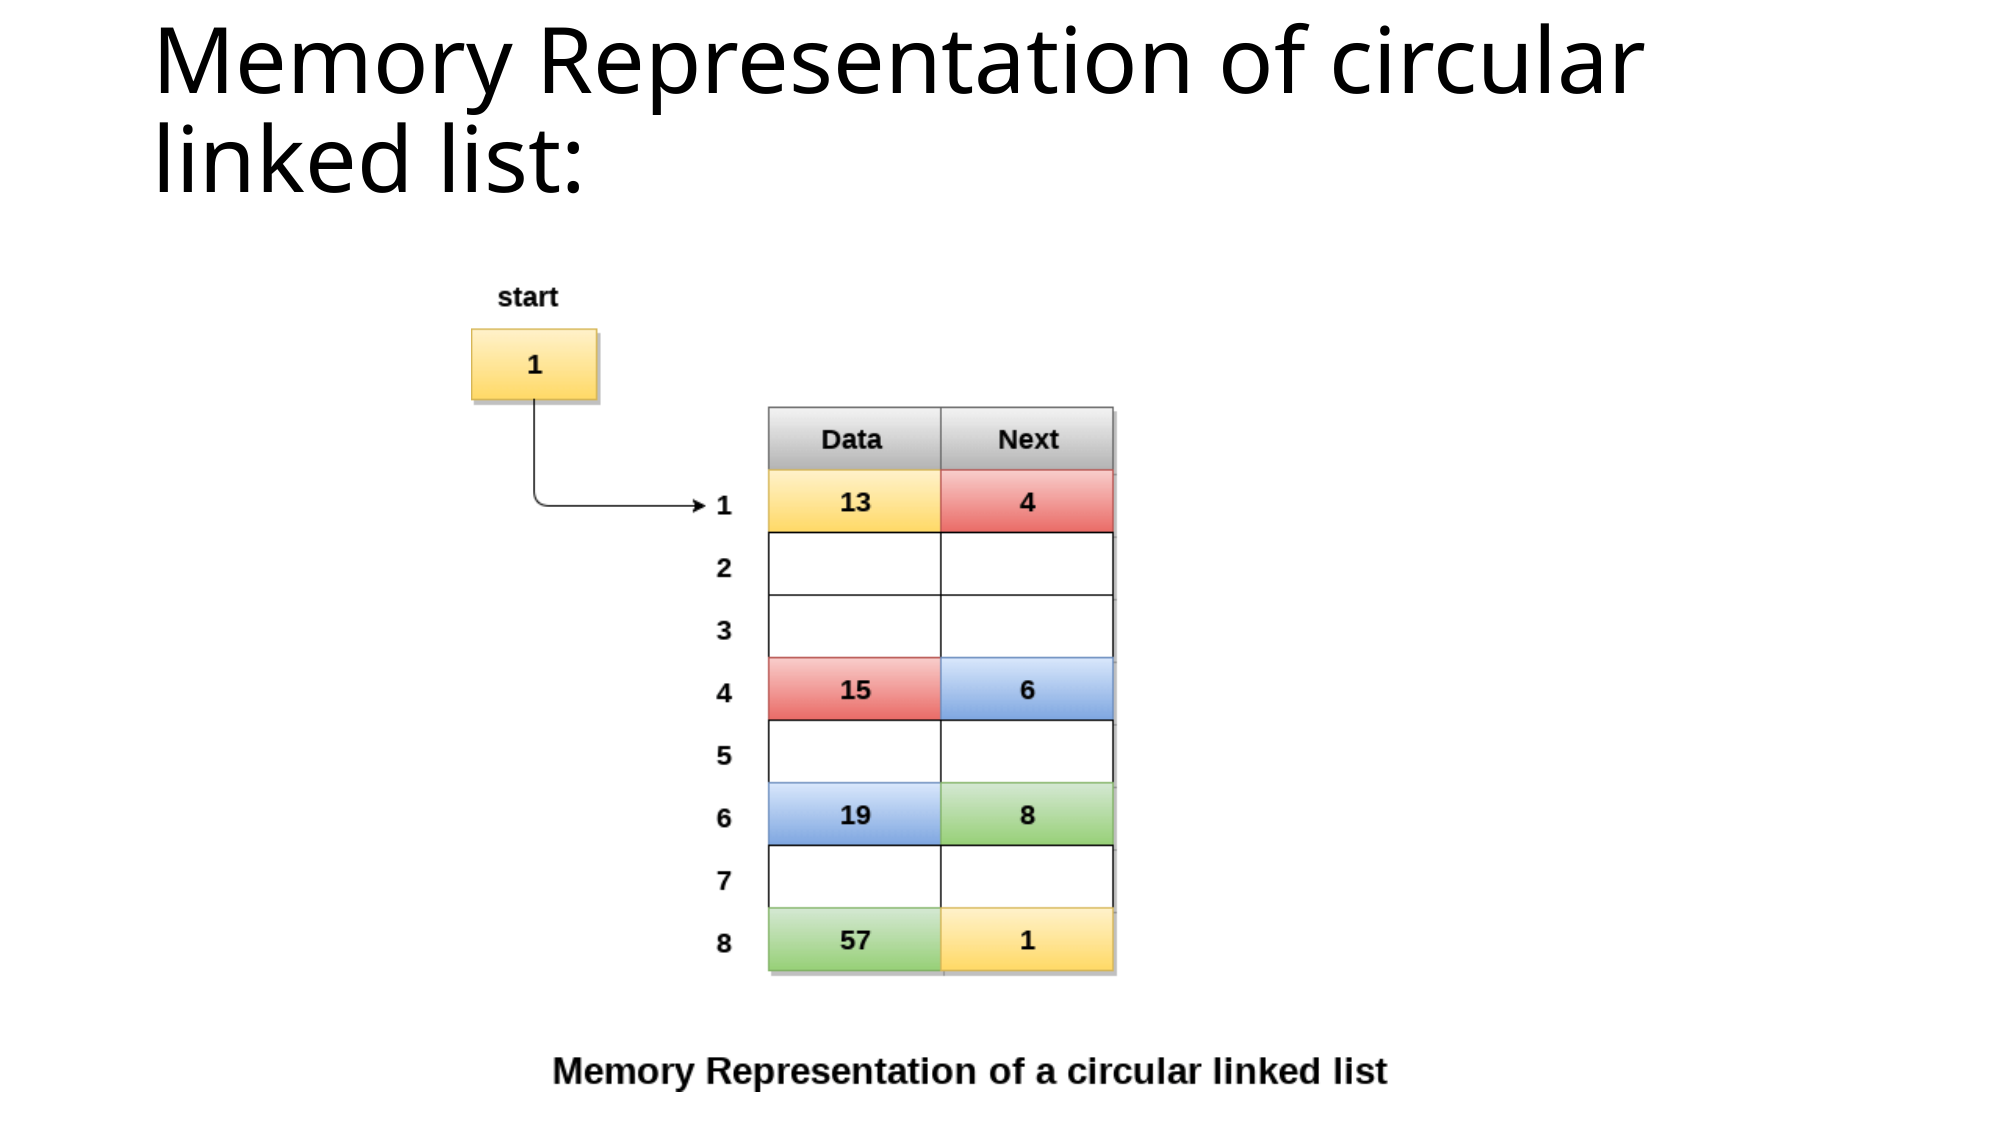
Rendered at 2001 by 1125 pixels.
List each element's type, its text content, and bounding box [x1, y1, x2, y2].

title Memory Representation of circular linked list: [137, 59, 1863, 278]
picture [471, 277, 1427, 1092]
